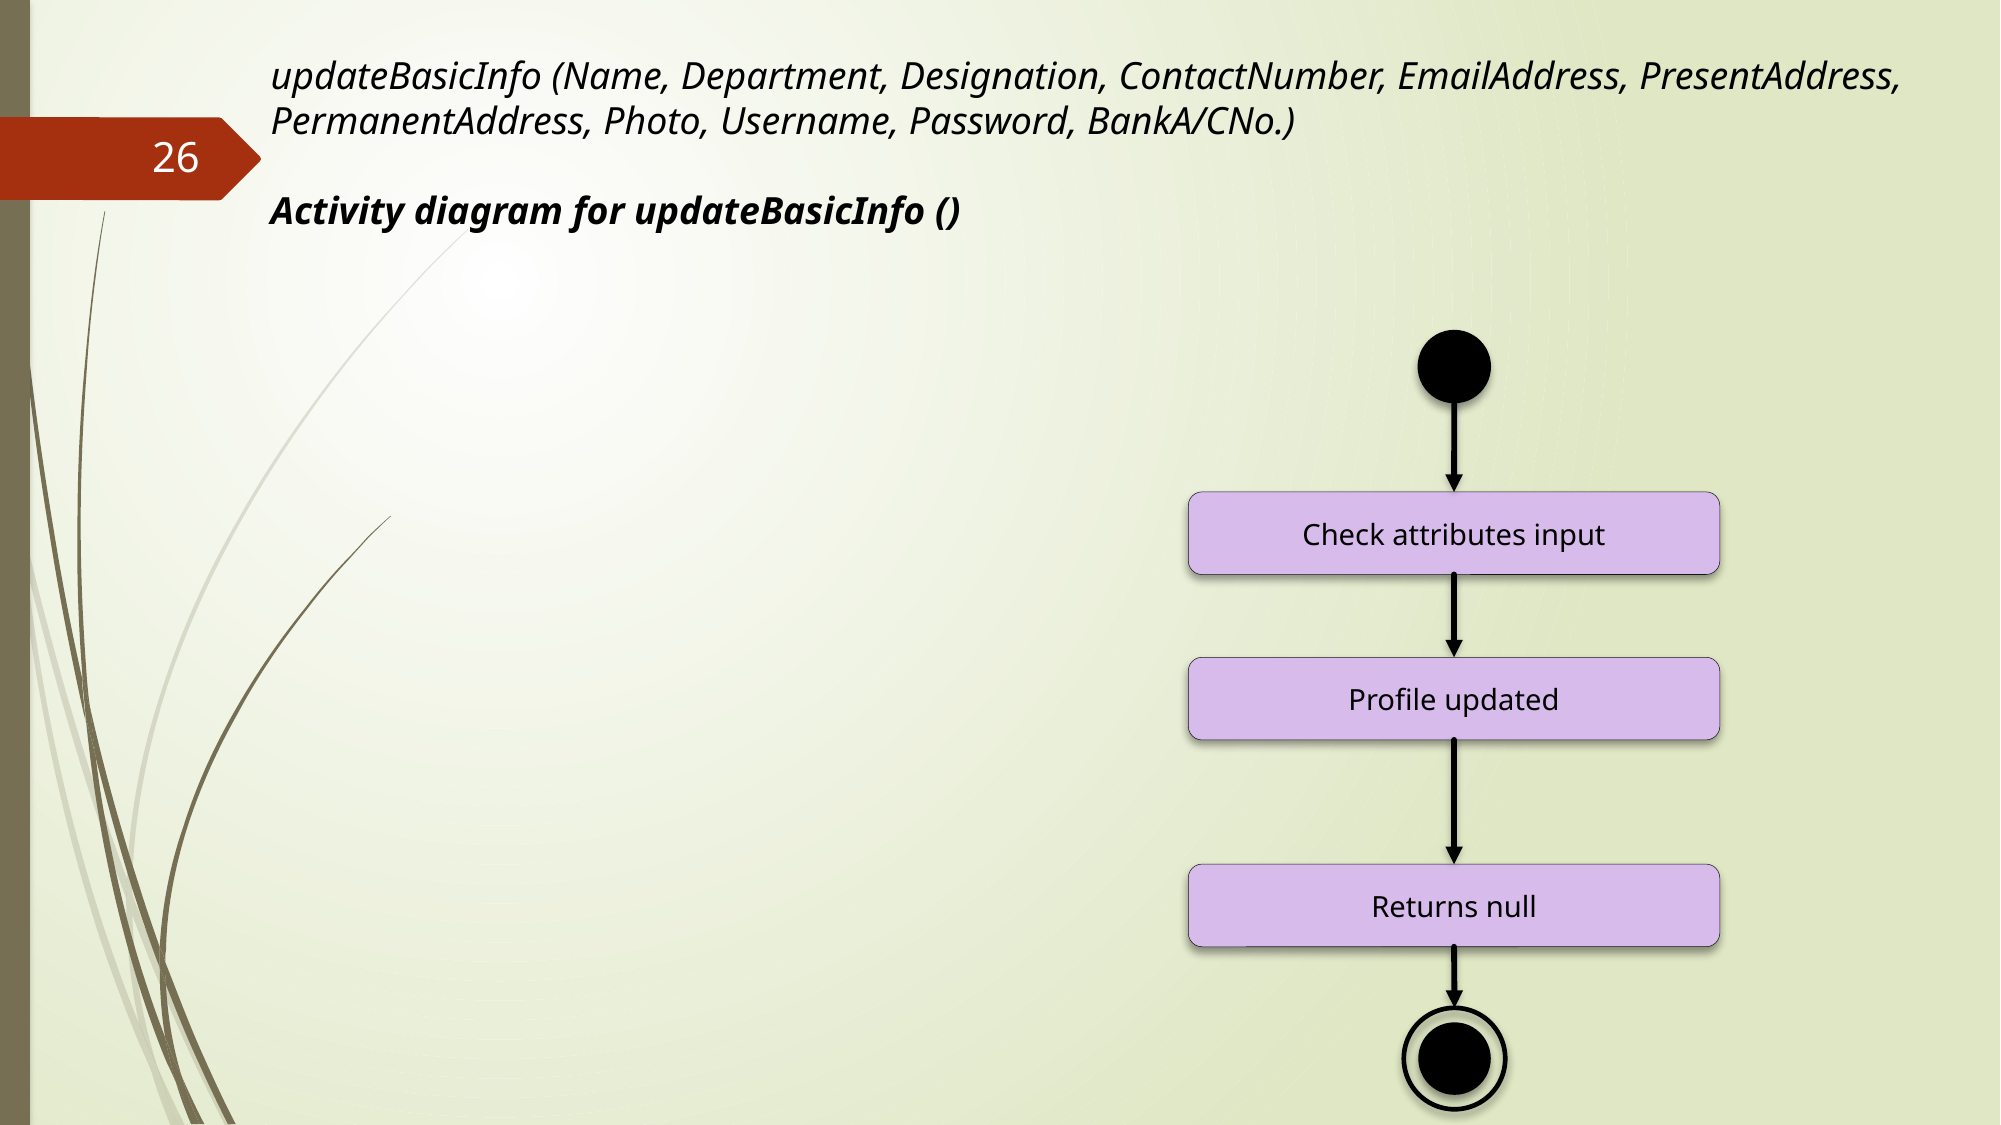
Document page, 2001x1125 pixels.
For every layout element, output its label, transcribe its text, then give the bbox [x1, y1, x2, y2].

text_box [1402, 1006, 1507, 1111]
text_box Profile updated [1187, 655, 1722, 742]
text_box Check attributes input [1187, 490, 1722, 576]
text_box [1417, 329, 1492, 403]
text_box Returns null [1187, 862, 1722, 949]
slide_number 26 [87, 129, 216, 190]
text_box updateBasicInfo (Name, Department, Designation, ContactNumber, EmailAddress, PresentAddress, PermanentAddress, Photo, Username, Password, BankA/CNo.) Activity diagram for updateBasicInfo () [255, 44, 2000, 240]
